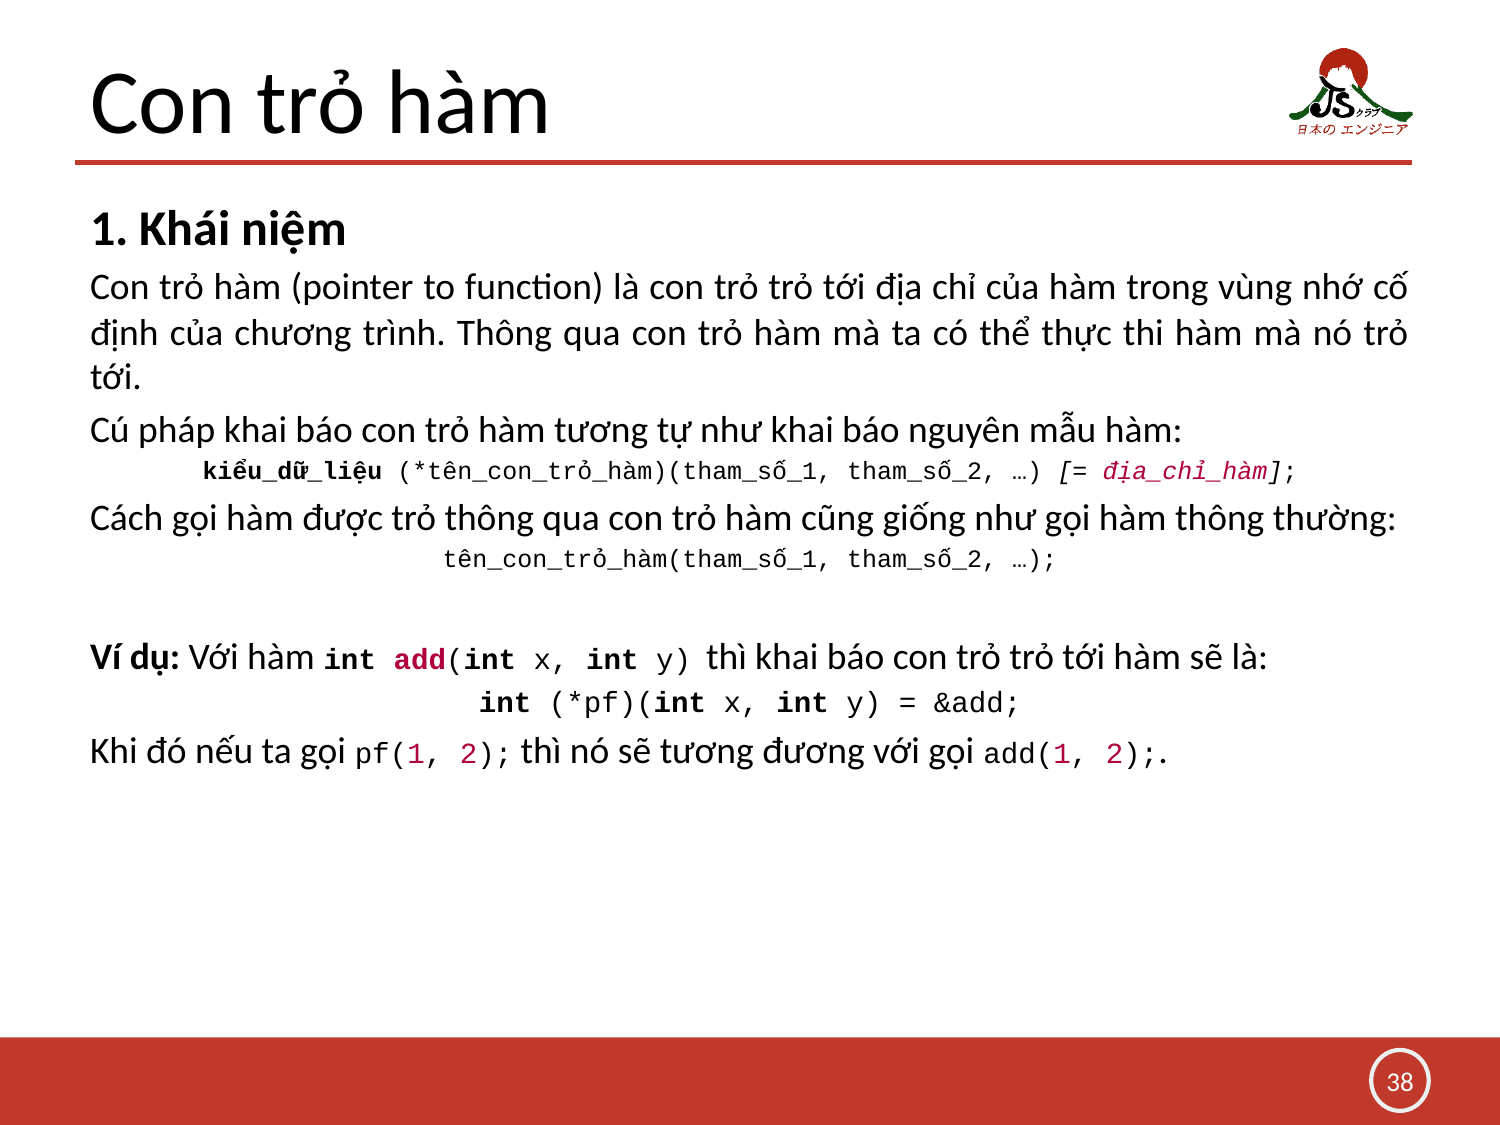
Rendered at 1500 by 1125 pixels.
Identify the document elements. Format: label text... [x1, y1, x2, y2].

list 1. Khái niệm Con trỏ hàm (pointer to function) là con trỏ trỏ tới địa chỉ của hàm trong vùng nhớ cố định của chương trình. Thông qua con trỏ hàm mà ta có thể thực thi hàm mà nó trỏ tới. Cú pháp khai báo con trỏ hàm tương tự như khai báo nguyên mẫu hàm: kiểu_dữ_liệu (*tên_con_trỏ_hàm)(tham_số_1, tham_số_2, …) [= địa_chỉ_hàm]; Cách gọi hàm được trỏ thông qua con trỏ hàm cũng giống như gọi hàm thông thường: tên_con_trỏ_hàm(tham_số_1, tham_số_2, …); Ví dụ: Với hàm int add(int x, int y) thì khai báo con trỏ trỏ tới hàm sẽ là: int (*pf)(int x, int y) = &add; Khi đó nếu ta gọi pf(1, 2); thì nó sẽ tương đương với gọi add(1, 2);. [75, 187, 1425, 1007]
picture [1289, 48, 1413, 135]
title Con trỏ hàm [75, 45, 1275, 149]
